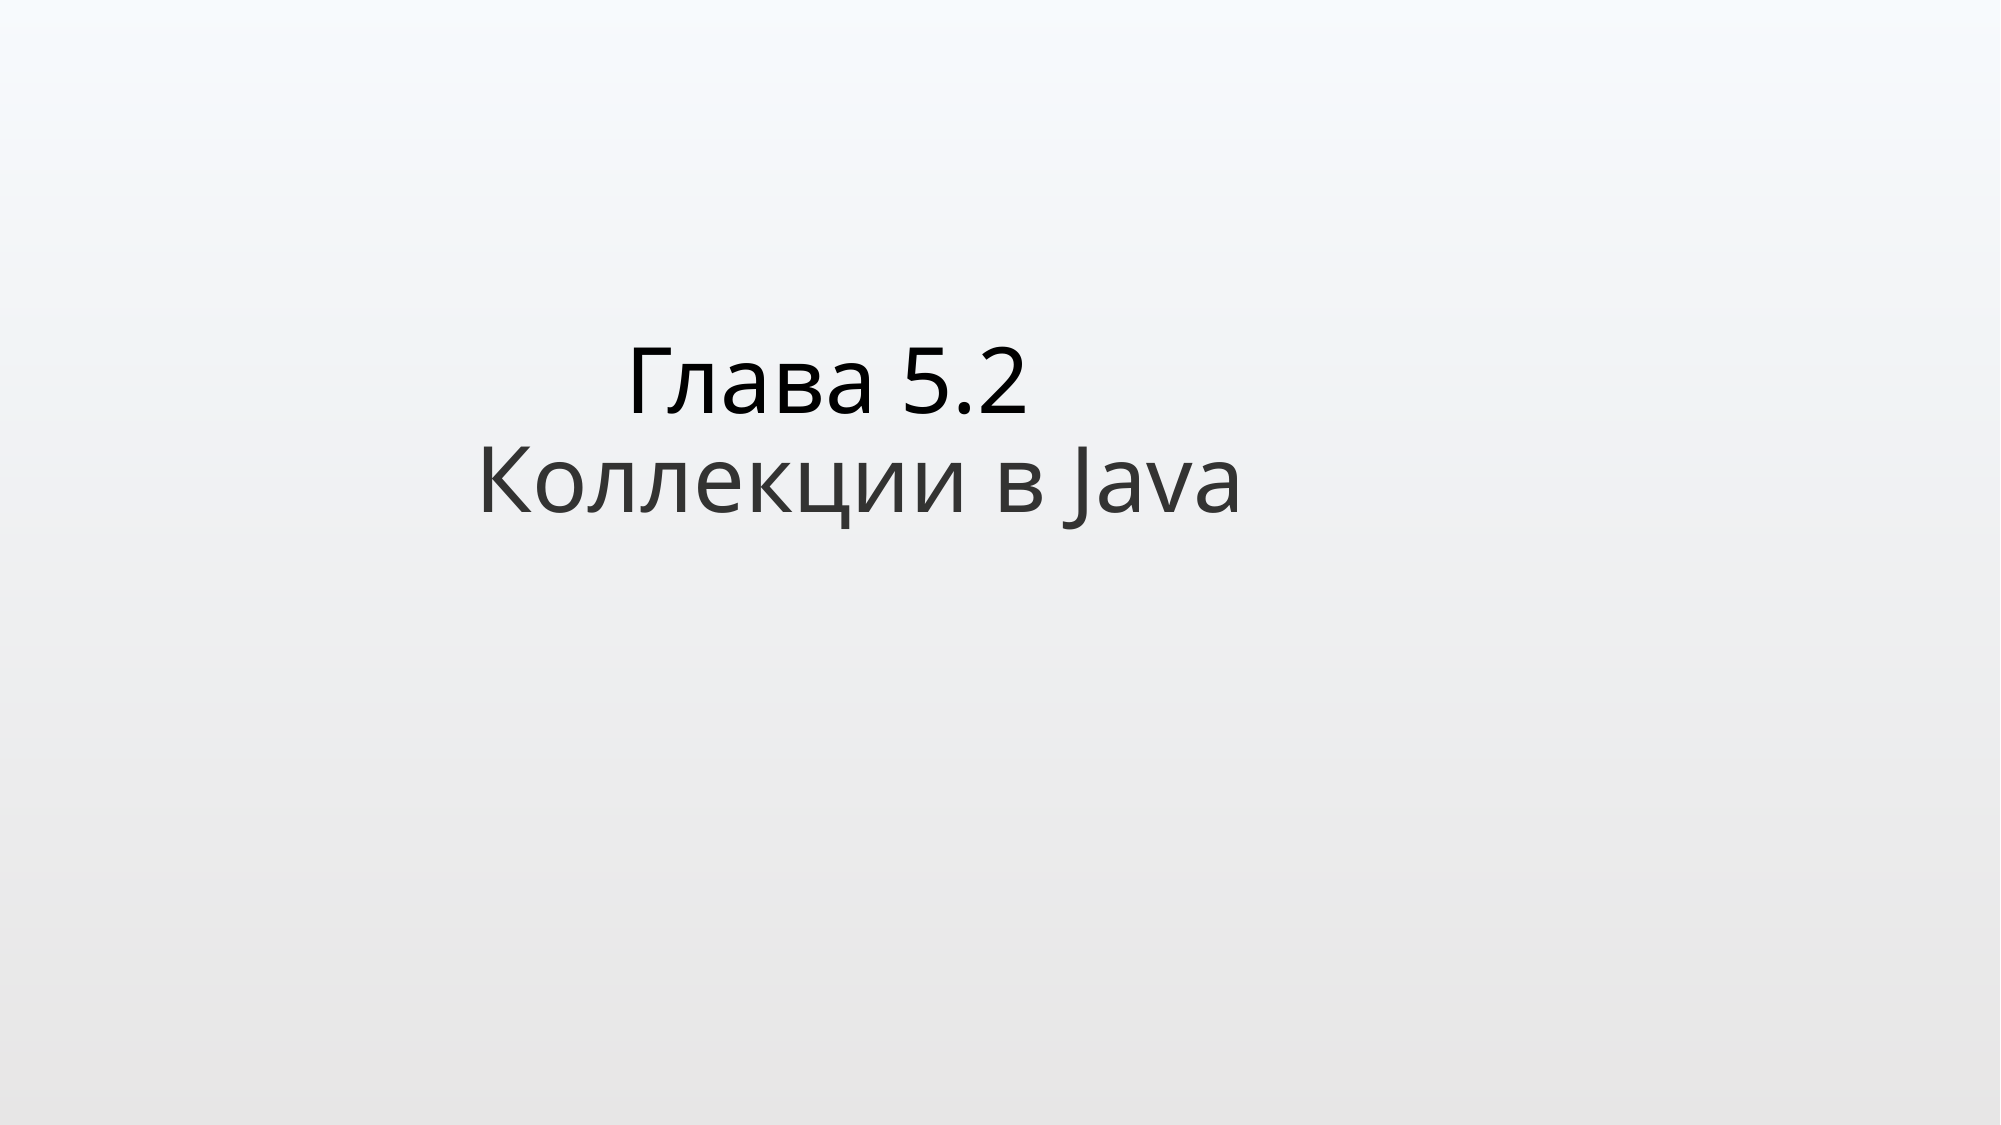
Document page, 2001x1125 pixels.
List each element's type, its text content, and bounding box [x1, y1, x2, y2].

text_box Глава 5.2 Коллекции в Java [475, 334, 1721, 769]
